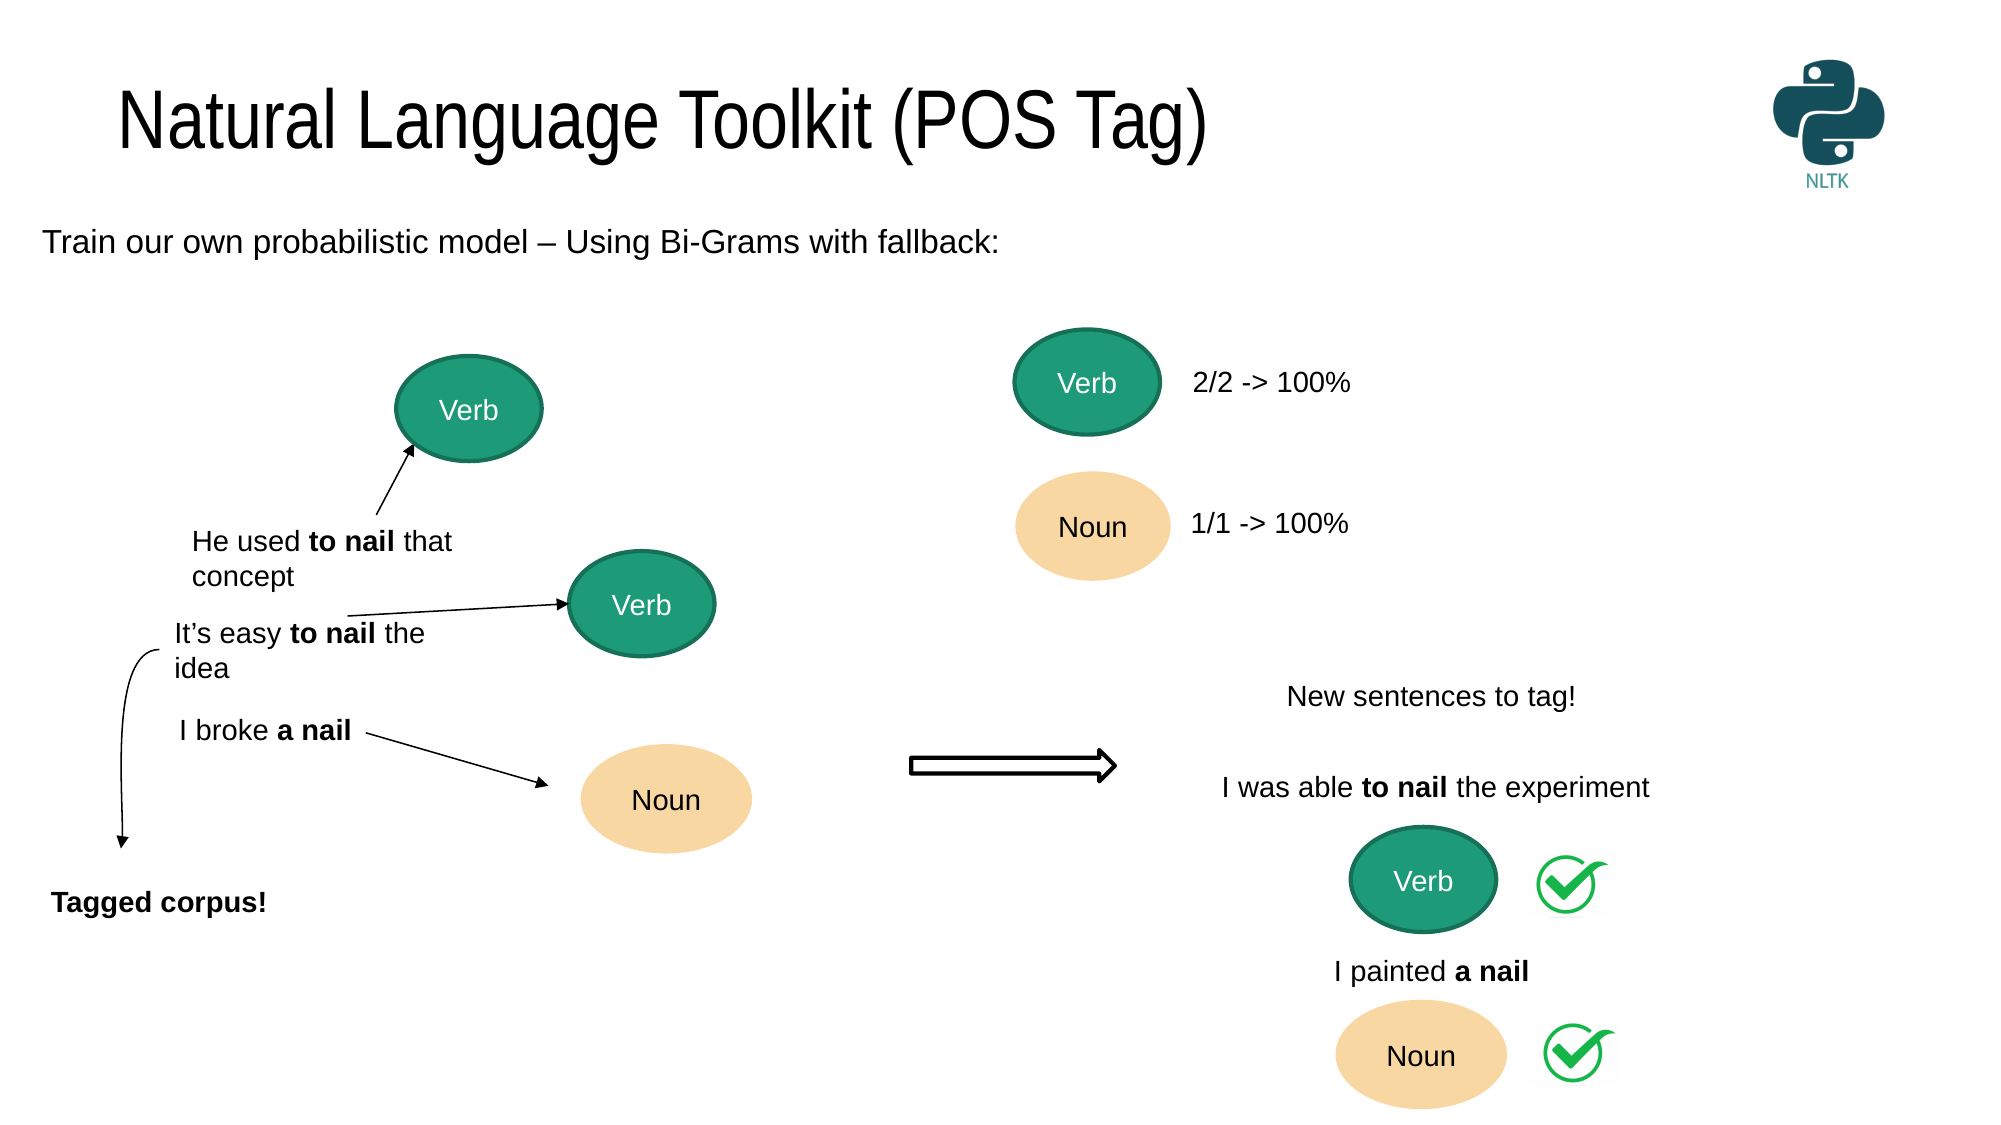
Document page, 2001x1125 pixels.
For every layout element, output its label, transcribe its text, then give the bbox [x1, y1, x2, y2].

text_box Noun [1017, 473, 1169, 579]
text_box [911, 750, 1115, 782]
picture [1520, 852, 1615, 918]
text_box I broke a nail [164, 703, 368, 754]
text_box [347, 603, 570, 617]
text_box I was able to nail the experiment [1206, 761, 1671, 812]
text_box 2/2 -> 100% [1177, 355, 1376, 406]
picture [1527, 1020, 1622, 1086]
text_box 1/1 -> 100% [1175, 497, 1374, 548]
text_box Noun [1337, 1001, 1505, 1108]
text_box Verb [1350, 826, 1497, 933]
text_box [376, 443, 415, 516]
text_box I painted a nail [1318, 945, 1545, 996]
text_box He used to nail that concept [176, 514, 576, 600]
text_box Natural Language Toolkit (POS Tag) [102, 58, 1675, 174]
text_box Train our own probabilistic model – Using Bi-Grams with fallback: [26, 212, 1028, 268]
picture [1762, 49, 1895, 193]
text_box It’s easy to nail the idea [159, 607, 502, 692]
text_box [365, 732, 549, 786]
text_box New sentences to tag! [1271, 669, 1593, 720]
text_box Noun [582, 746, 751, 852]
text_box Tagged corpus! [35, 875, 286, 926]
text_box Verb [1014, 329, 1161, 435]
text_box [120, 632, 160, 849]
text_box Verb [569, 551, 715, 657]
text_box Verb [396, 355, 542, 462]
